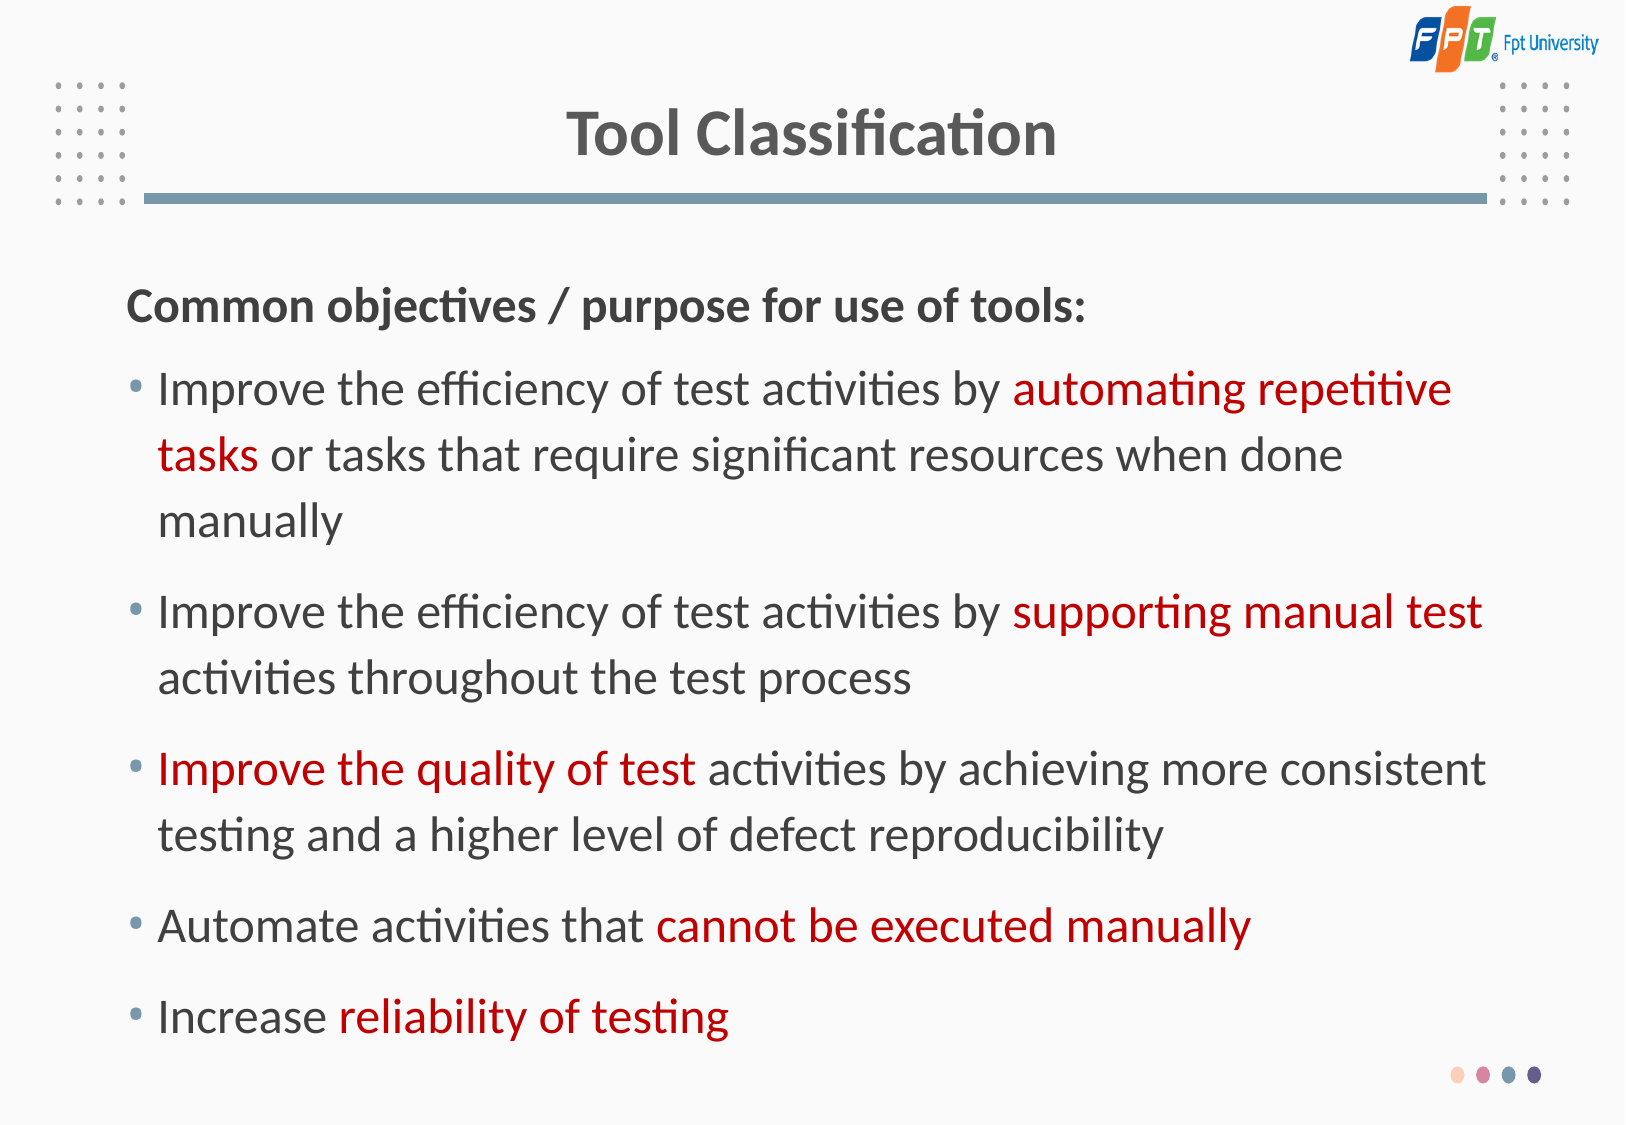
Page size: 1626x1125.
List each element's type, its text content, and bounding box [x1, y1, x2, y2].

list Common objectives / purpose for use of tools: Improve the efficiency of test activities by automating repetitive tasks or tasks that require significant resources when done manually Improve the efficiency of test activities by supporting manual test activities throughout the test process Improve the quality of test activities by achieving more consistent testing and a higher level of defect reproducibility Automate activities that cannot be executed manually Increase reliability of testing [111, 259, 1514, 1088]
picture [1383, 6, 1624, 88]
title Tool Classification [111, 60, 1514, 208]
